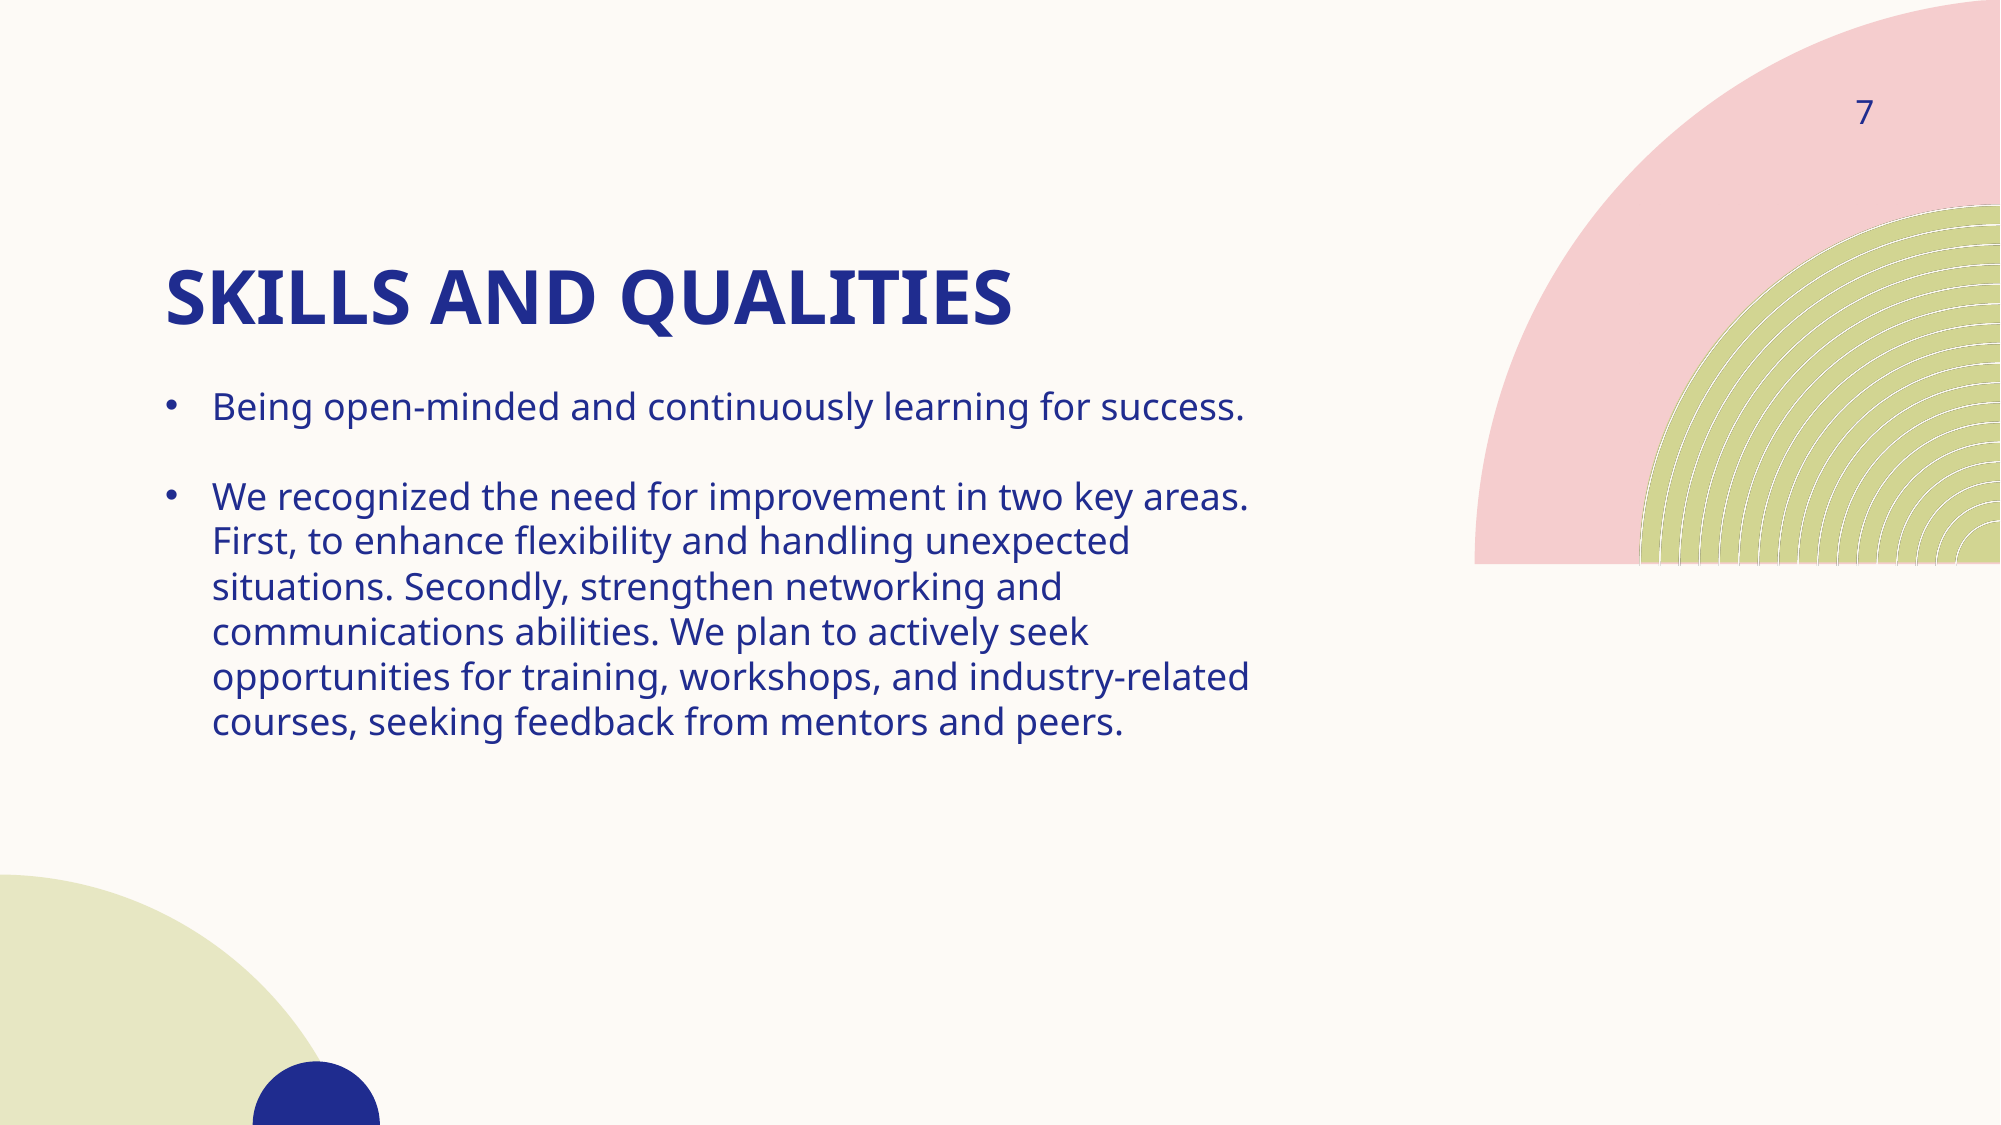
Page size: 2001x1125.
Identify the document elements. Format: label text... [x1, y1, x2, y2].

slide_number 7 [1712, 75, 1875, 153]
picture [1474, 204, 2001, 1125]
list Being open-minded and continuously learning for success. We recognized the need for improvement in two key areas. First, to enhance flexibility and handling unexpected situations. Secondly, strengthen networking and communications abilities. We plan to actively seek opportunities for training, workshops, and industry-related courses, seeking feedback from mentors and peers. [150, 382, 1283, 993]
title Skills and qualities [150, 173, 1437, 340]
